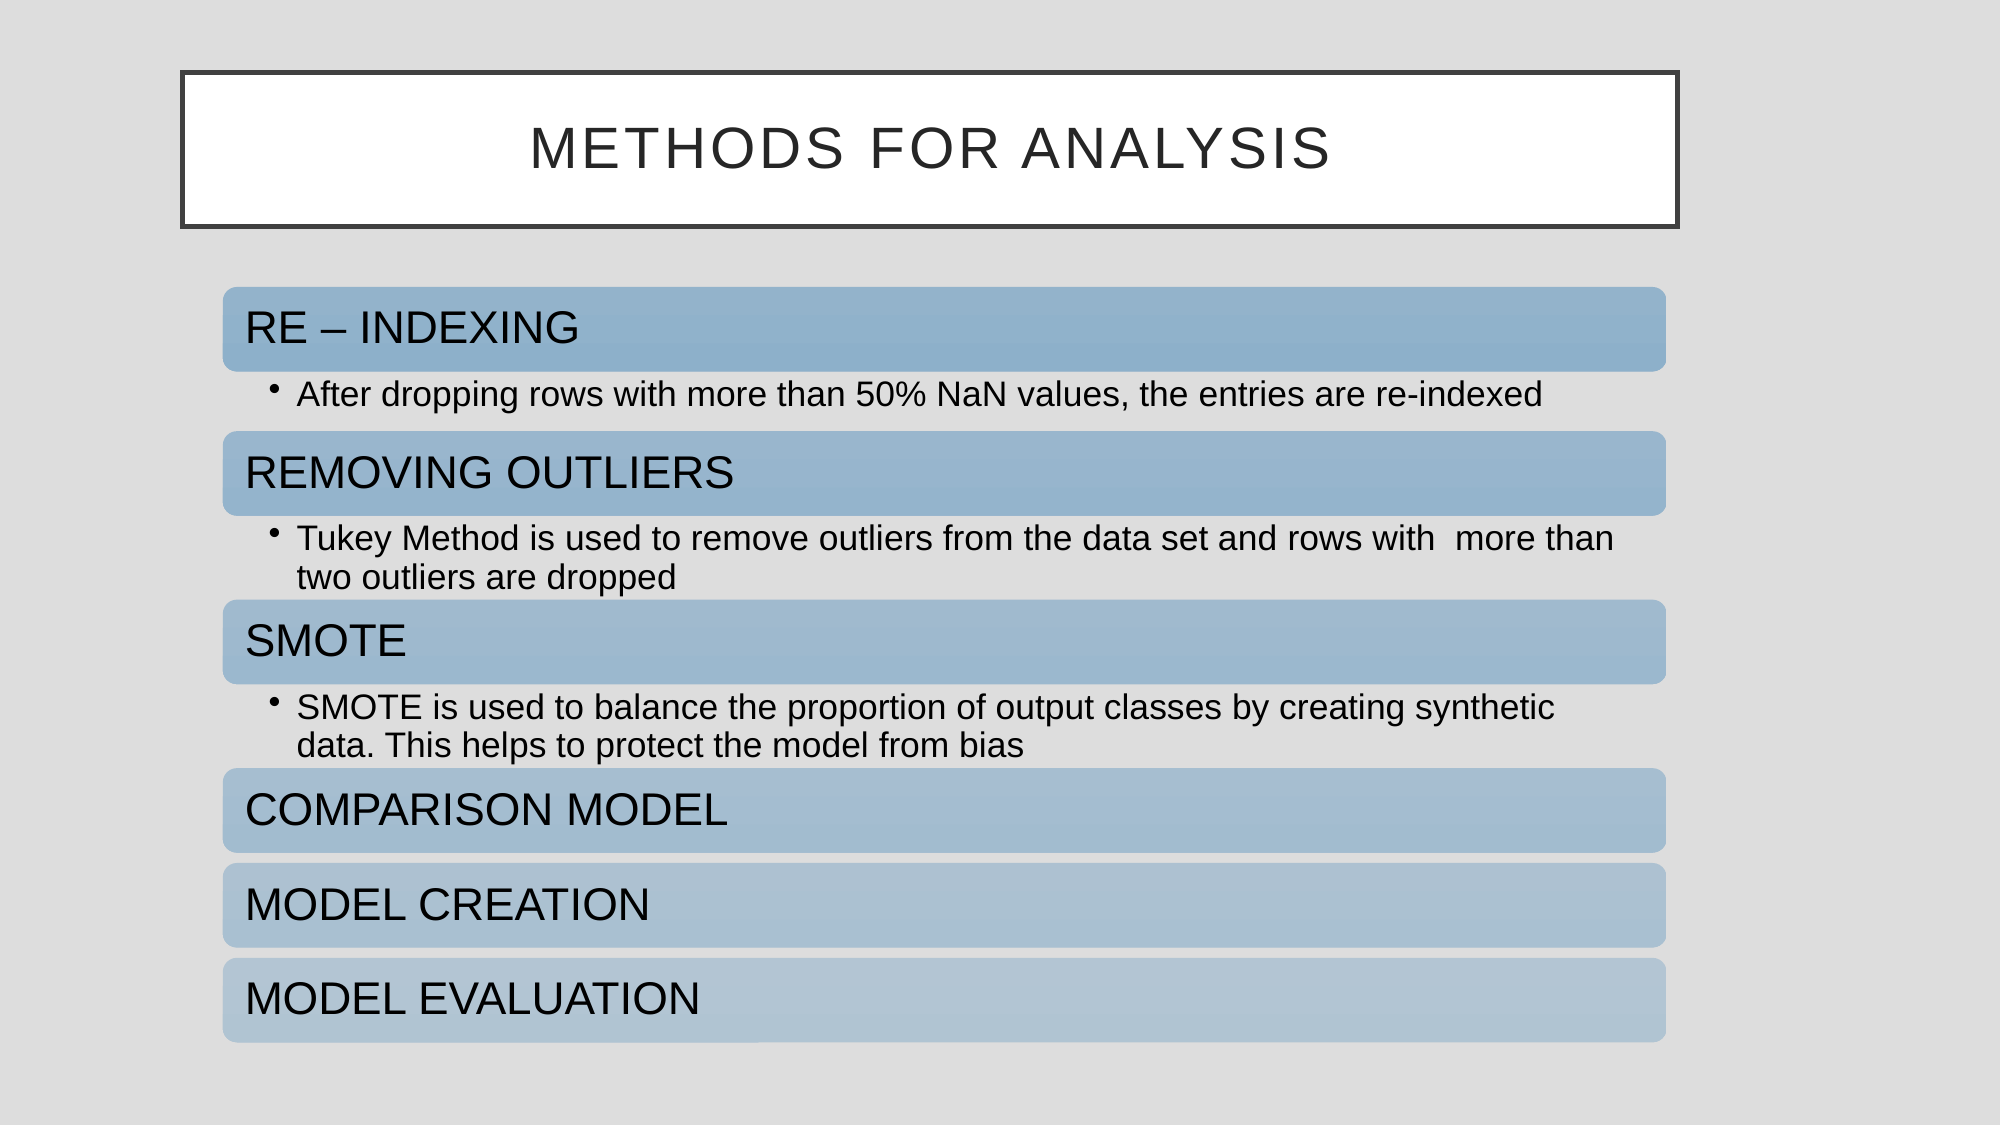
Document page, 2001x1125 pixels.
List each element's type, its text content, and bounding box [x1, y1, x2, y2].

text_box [222, 276, 1667, 1053]
title METHODS FOR ANALYSIS [180, 70, 1680, 229]
